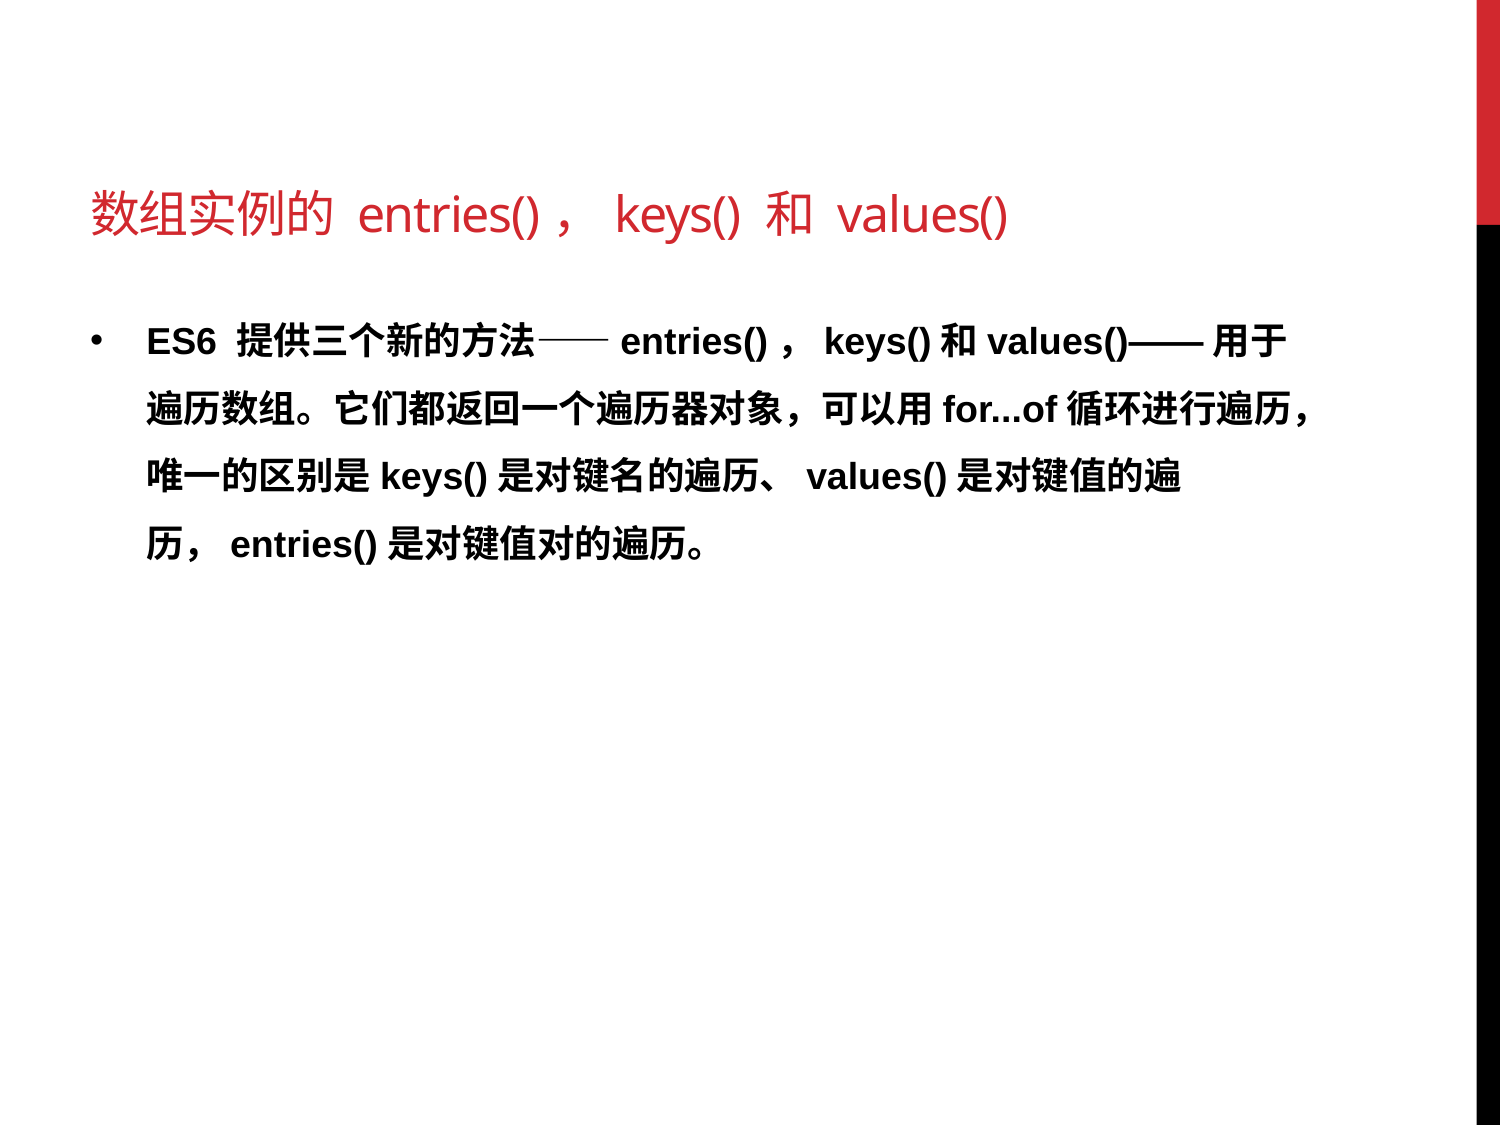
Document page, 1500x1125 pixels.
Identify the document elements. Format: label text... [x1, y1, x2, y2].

list ES6 提供三个新的方法——entries()，keys()和values()——用于遍历数组。它们都返回一个遍历器对象，可以用for...of循环进行遍历，唯一的区别是keys()是对键名的遍历、values()是对键值的遍历，entries()是对键值对的遍历。 [75, 287, 1325, 1005]
title 数组实例的 entries()，keys() 和 values() [75, 25, 1268, 250]
